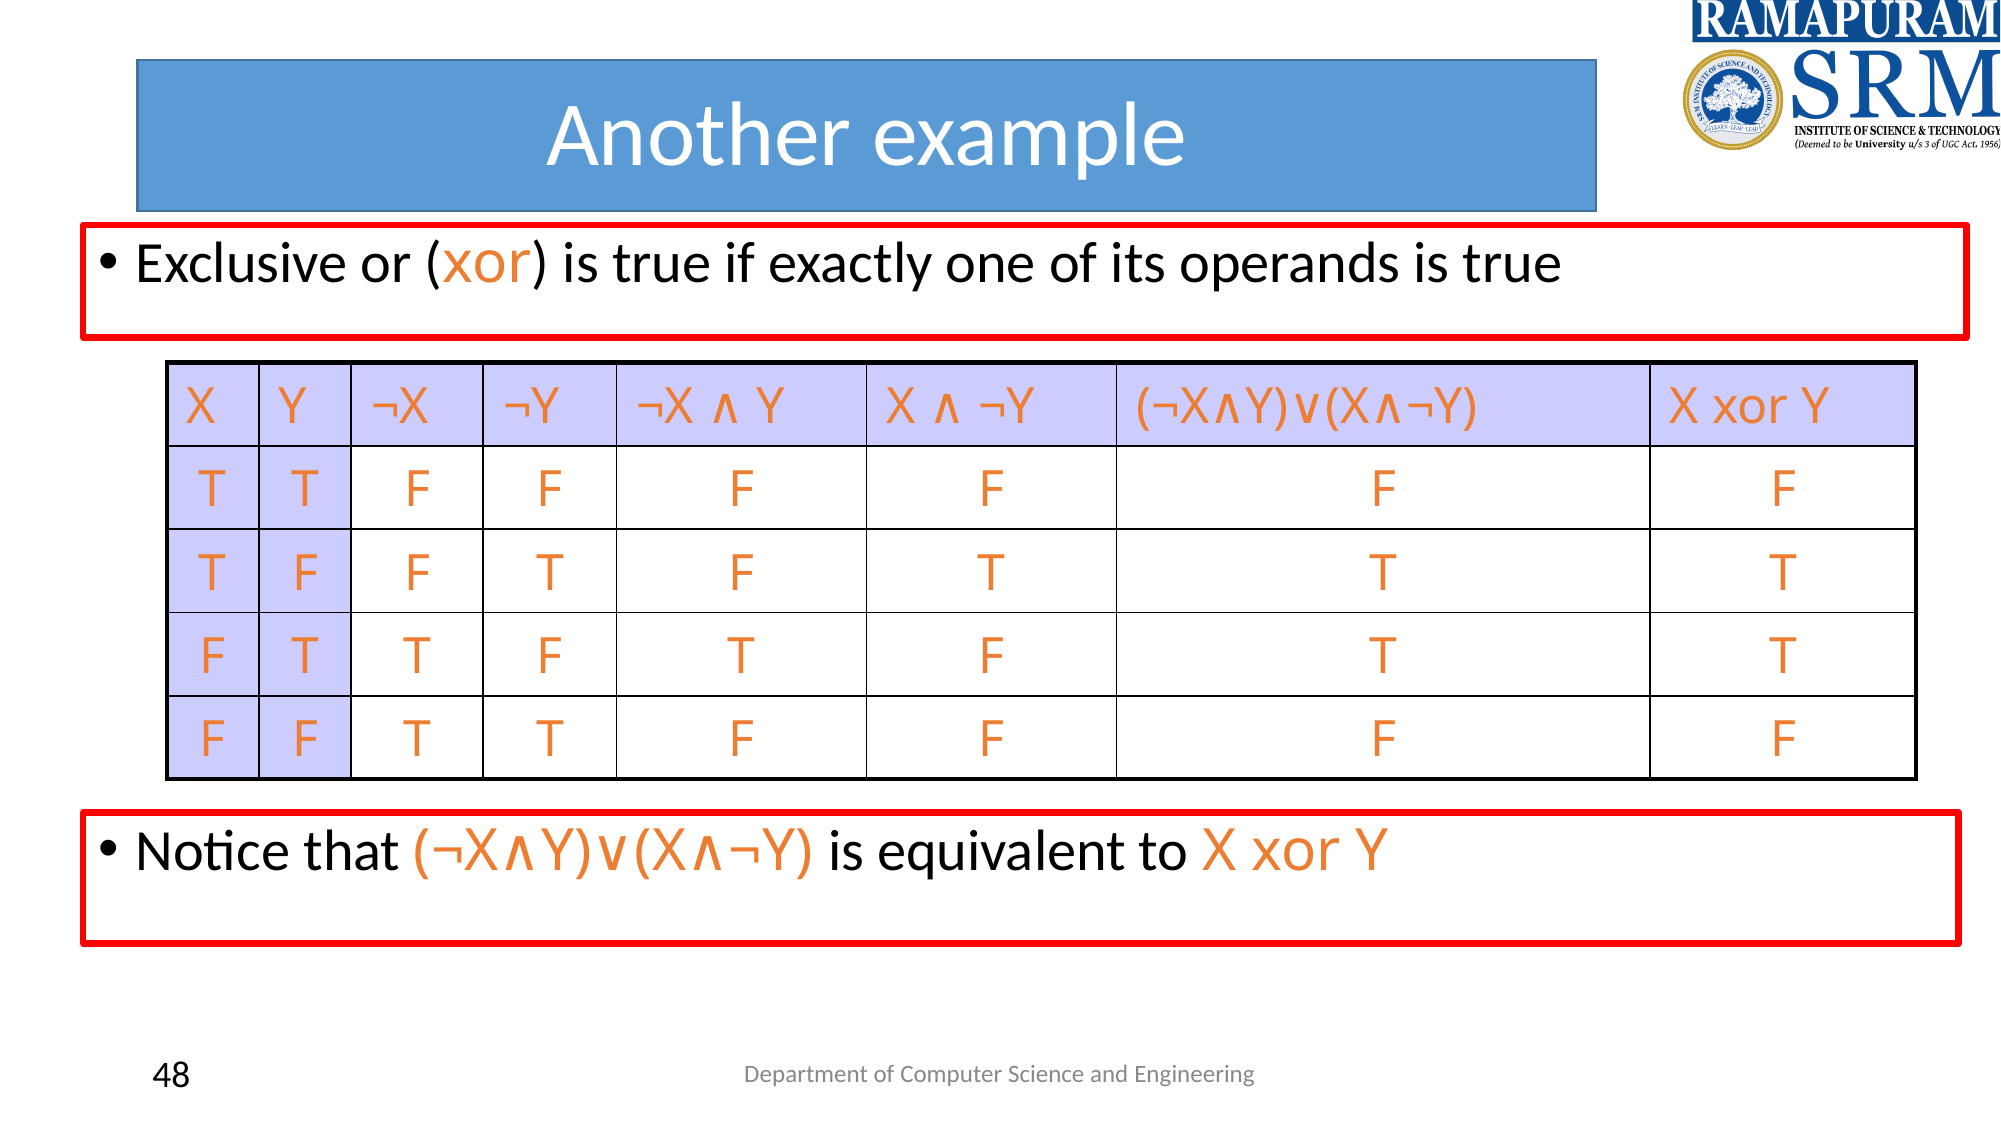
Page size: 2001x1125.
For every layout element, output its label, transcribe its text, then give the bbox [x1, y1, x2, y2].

table_header ¬X ∧ Y [617, 365, 866, 445]
table_cell T [867, 530, 1116, 612]
table_cell F [352, 530, 482, 612]
table_header ¬X [352, 365, 482, 445]
table_cell T [1651, 530, 1914, 612]
table_cell F [1117, 447, 1649, 528]
table_header X [169, 365, 258, 445]
title Another example [137, 59, 1597, 212]
table_cell F [352, 447, 482, 528]
table_cell F [260, 530, 350, 612]
table_cell F [867, 697, 1116, 777]
table_cell T [352, 613, 482, 695]
table_cell F [1651, 447, 1914, 528]
table_cell F [1117, 697, 1649, 777]
table_cell T [617, 613, 866, 695]
list Notice that (¬X∧Y)∨(X∧¬Y) is equivalent to X xor Y [83, 812, 1959, 944]
table_cell T [1651, 613, 1914, 695]
table_cell F [260, 697, 350, 777]
table_header X ∧ ¬Y [867, 365, 1116, 445]
table_cell F [867, 447, 1116, 528]
table_header X xor Y [1651, 365, 1914, 445]
table_header ¬Y [484, 365, 616, 445]
table_cell F [617, 530, 866, 612]
table_cell T [1117, 530, 1649, 612]
table_cell T [352, 697, 482, 777]
table_cell T [484, 697, 616, 777]
table_cell F [484, 447, 616, 528]
slide_number ‹#› [137, 1042, 588, 1103]
table_cell F [169, 697, 258, 777]
table_cell F [867, 613, 1116, 695]
table_cell F [484, 613, 616, 695]
picture [1621, 0, 2001, 169]
table_cell F [169, 613, 258, 695]
table_cell T [169, 530, 258, 612]
table_cell T [260, 447, 350, 528]
table_cell T [1117, 613, 1649, 695]
table_cell T [484, 530, 616, 612]
list Exclusive or (xor) is true if exactly one of its operands is true [83, 224, 1967, 338]
table_header Y [260, 365, 350, 445]
table_cell F [617, 697, 866, 777]
footer Department of Computer Science and Engineering [662, 1042, 1338, 1103]
table_cell T [169, 447, 258, 528]
table_cell T [260, 613, 350, 695]
table_header (¬X∧Y)∨(X∧¬Y) [1117, 365, 1649, 445]
table_cell F [1651, 697, 1914, 777]
table_cell F [617, 447, 866, 528]
